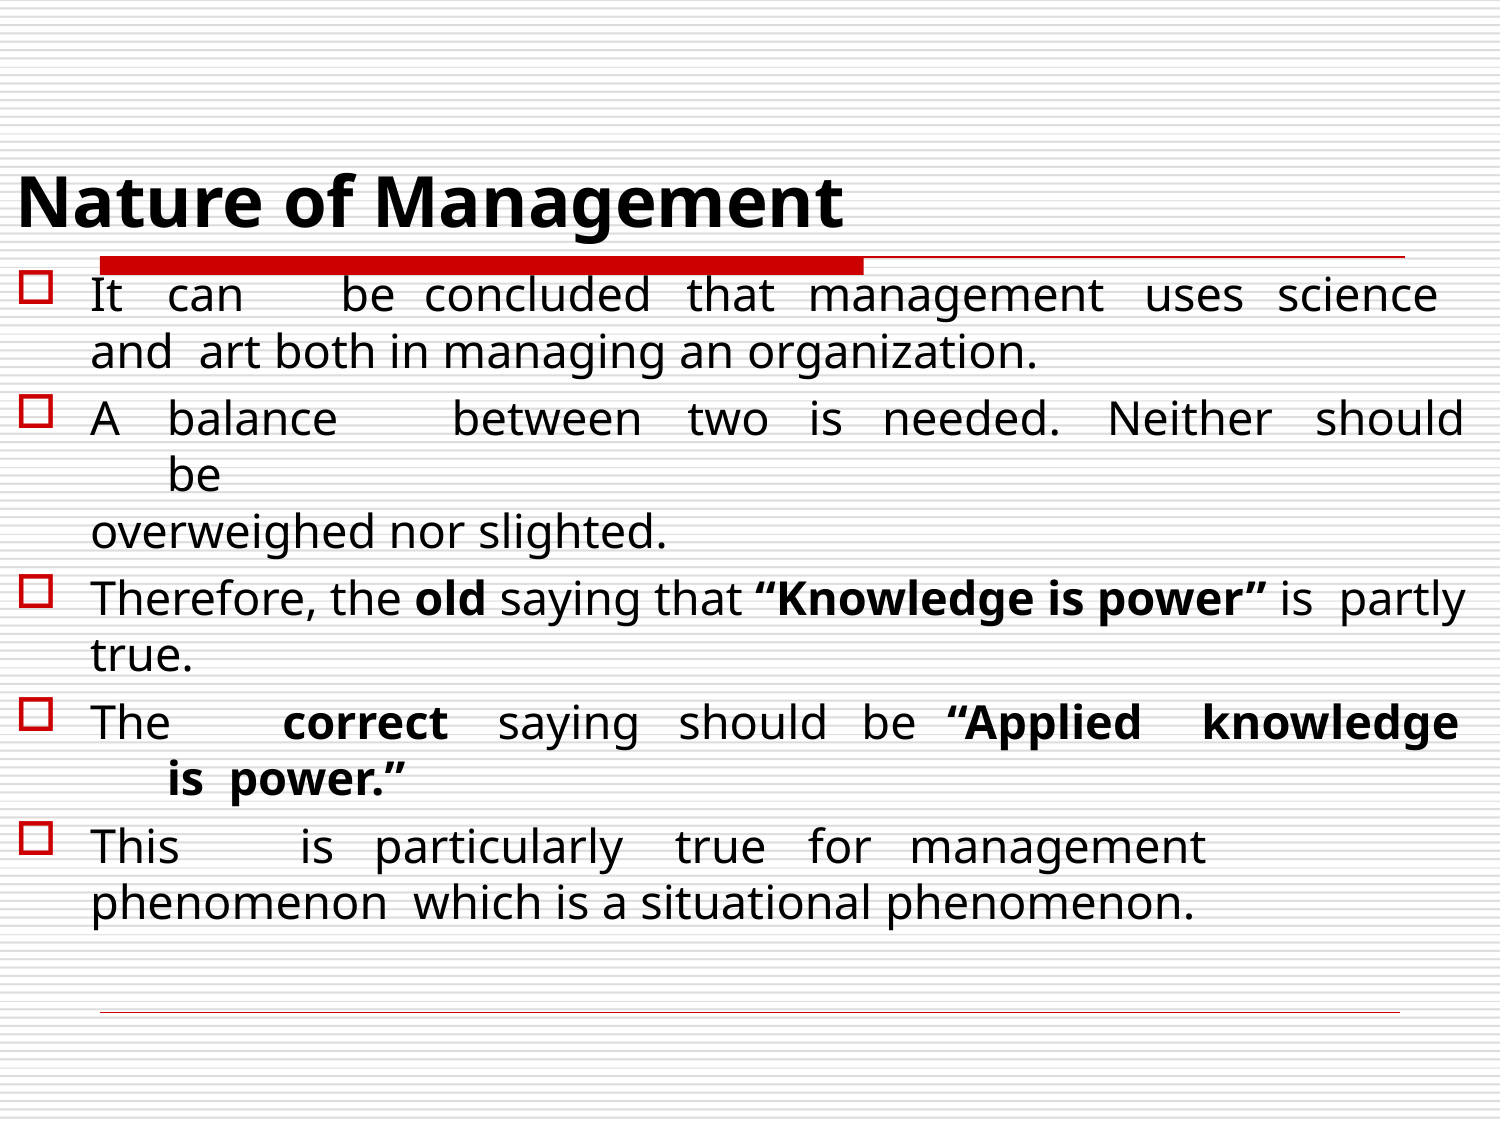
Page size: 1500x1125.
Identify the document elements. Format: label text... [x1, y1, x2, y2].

picture [0, 0, 1500, 1125]
text_box It can be concluded that management uses science and art both in managing an organization. A balance between two is needed. Neither should be overweighed nor slighted. Therefore, the old saying that “Knowledge is power” is partly true. The correct saying should be “Applied knowledge is power.” This is particularly true for management phenomenon which is a situational phenomenon. [12, 262, 1488, 929]
title Nature of Management [13, 154, 930, 262]
